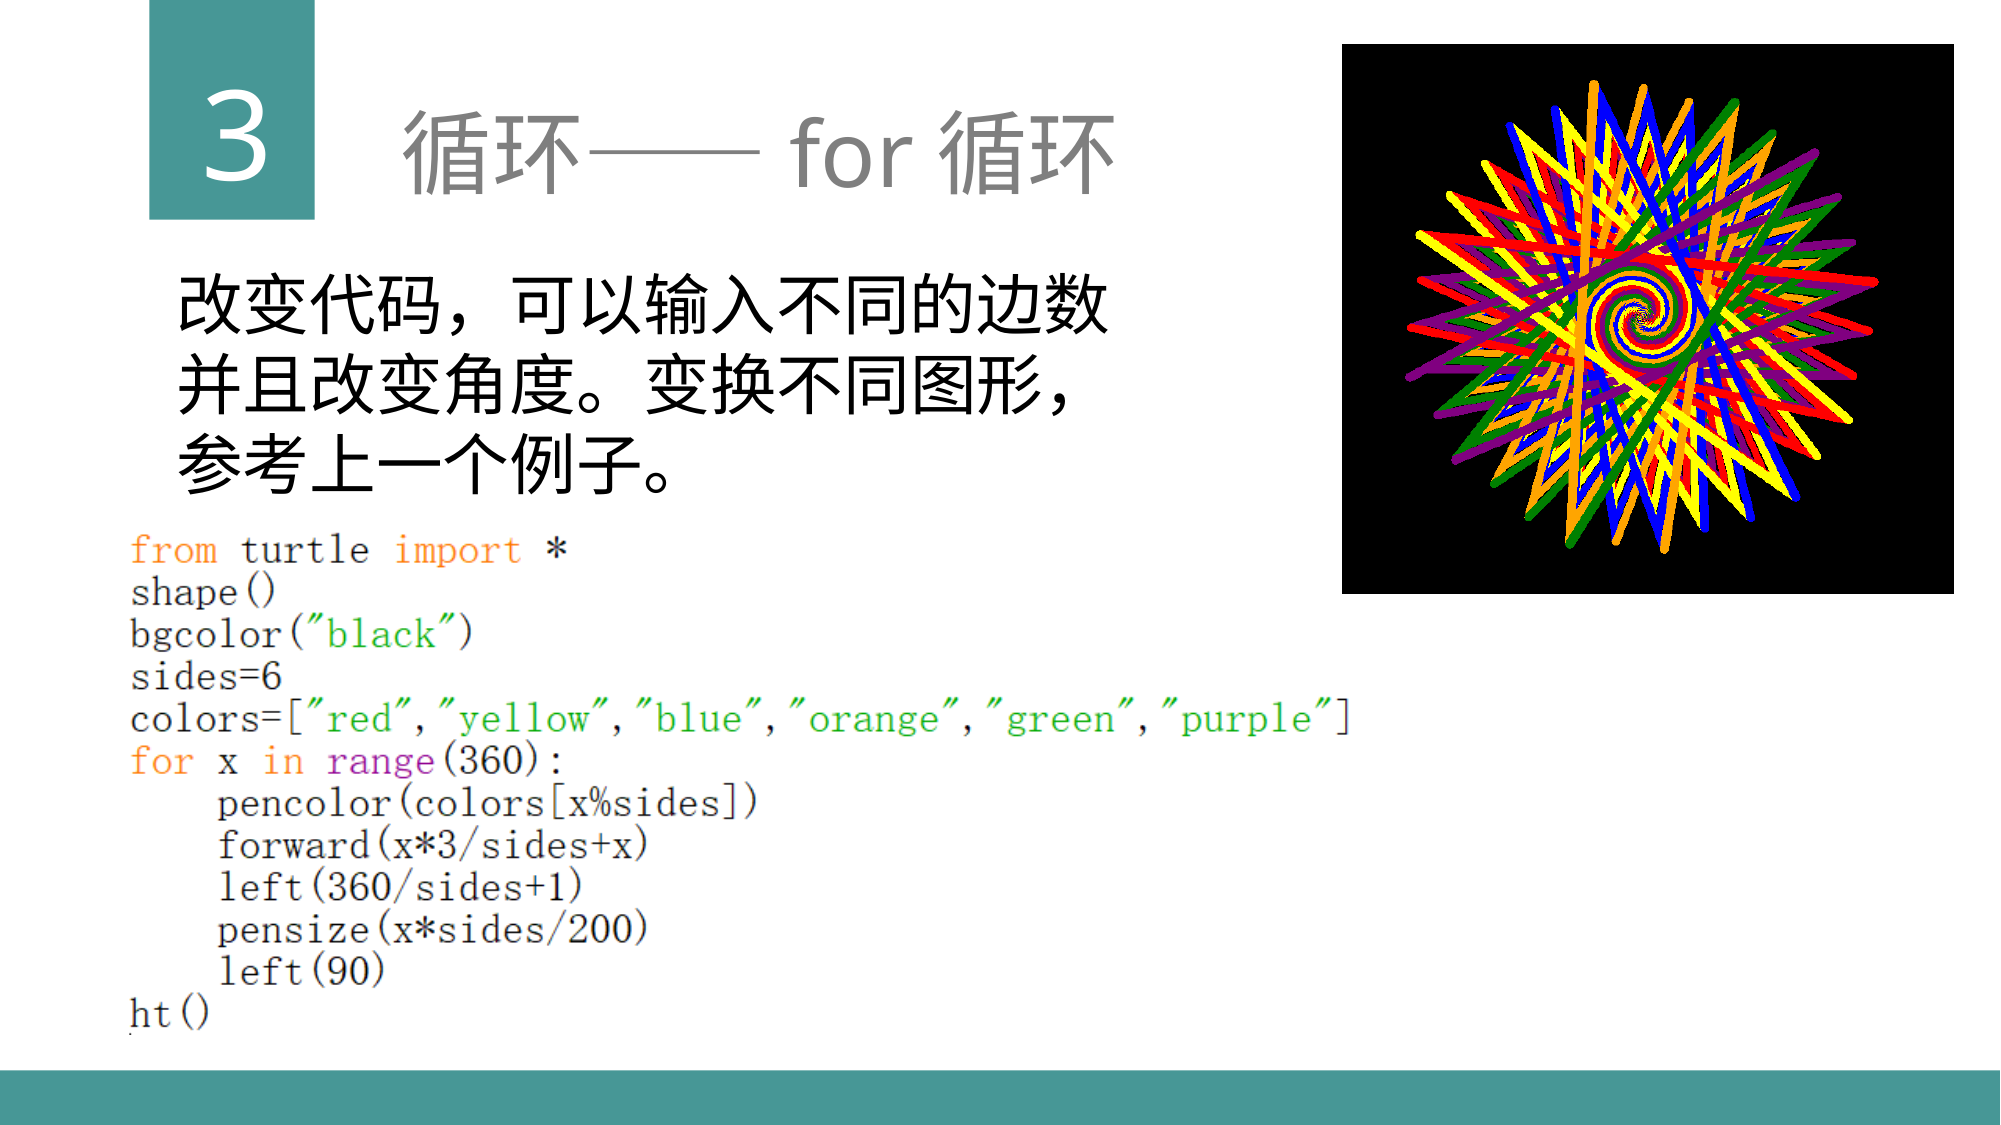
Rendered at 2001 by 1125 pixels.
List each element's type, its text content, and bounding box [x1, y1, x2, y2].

text_box [149, 0, 315, 220]
text_box [0, 1070, 2000, 1125]
text_box 循环——for循环 [385, 88, 1337, 214]
picture [125, 44, 1954, 1036]
text_box 改变代码，可以输入不同的边数并且改变角度。变换不同图形，参考上一个例子。 [161, 255, 1171, 510]
text_box 3 [154, 48, 320, 213]
